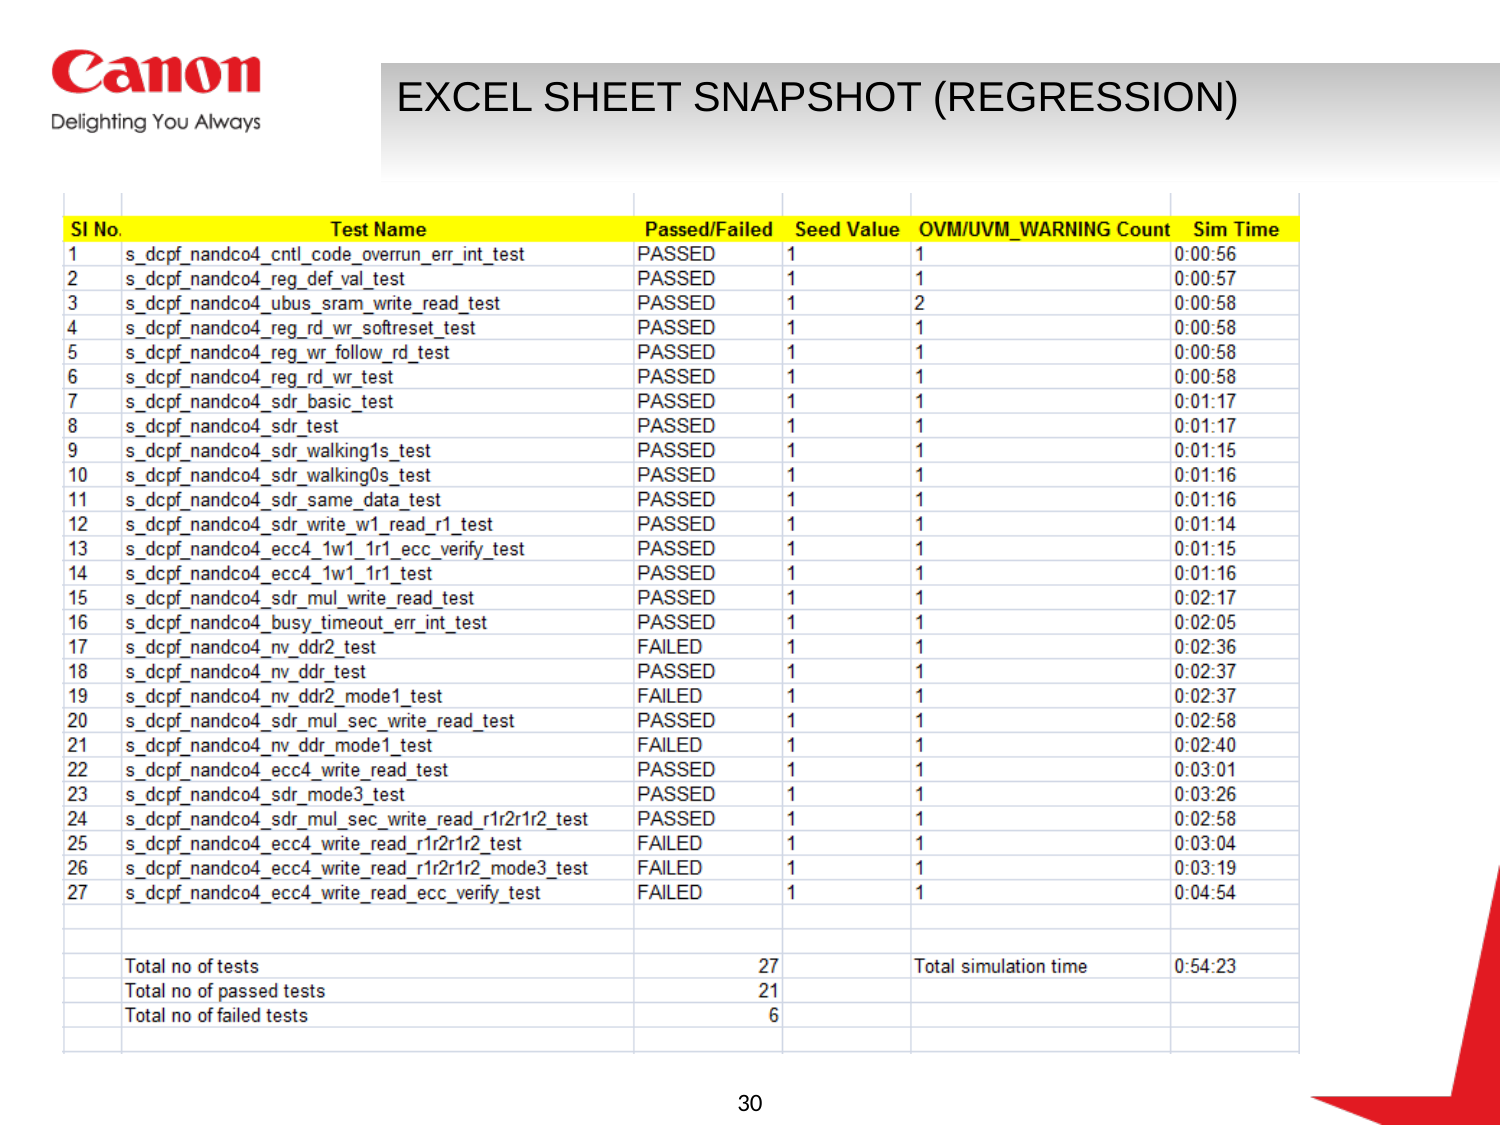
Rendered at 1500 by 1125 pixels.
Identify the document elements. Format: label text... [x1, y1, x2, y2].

picture [62, 193, 1301, 1054]
picture [1309, 858, 1500, 1125]
picture [29, 29, 281, 165]
title EXCEL SHEET SNAPSHOT (REGRESSION) [381, 62, 1500, 180]
